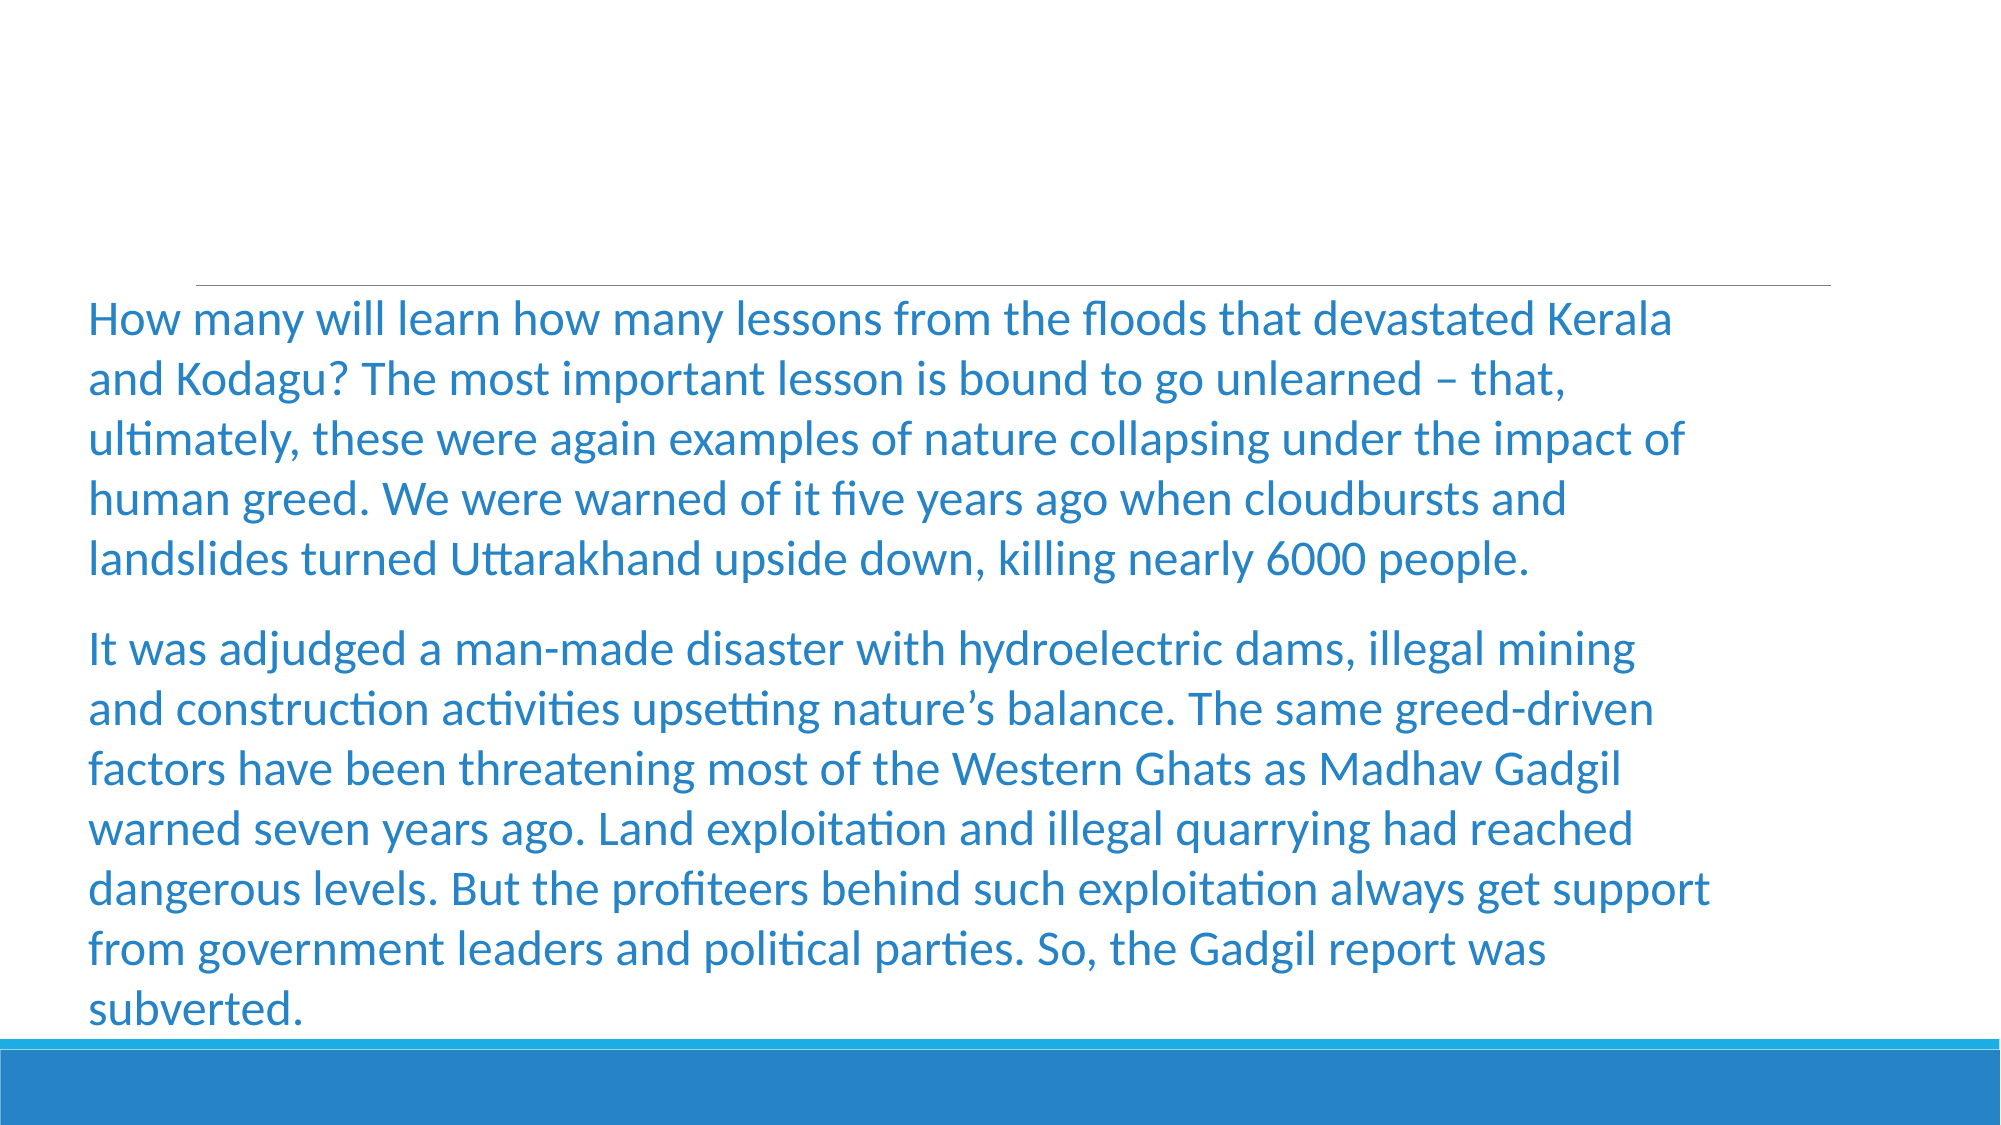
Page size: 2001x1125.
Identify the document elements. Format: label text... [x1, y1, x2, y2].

list How many will learn how many lessons from the floods that devastated Kerala and Kodagu? The most important lesson is bound to go unlearned – that, ultimately, these were again examples of nature collapsing under the impact of human greed. We were warned of it five years ago when cloudbursts and landslides turned Uttarakhand upside down, killing nearly 6000 people. It was adjudged a man-made disaster with hydroelectric dams, illegal mining and construction activities upsetting nature’s balance. The same greed-driven factors have been threatening most of the Western Ghats as Madhav Gadgil warned seven years ago. Land exploitation and illegal quarrying had reached dangerous levels. But the profiteers behind such exploitation always get support from government leaders and political parties. So, the Gadgil report was subverted. T. J. S. George [73, 278, 1724, 939]
